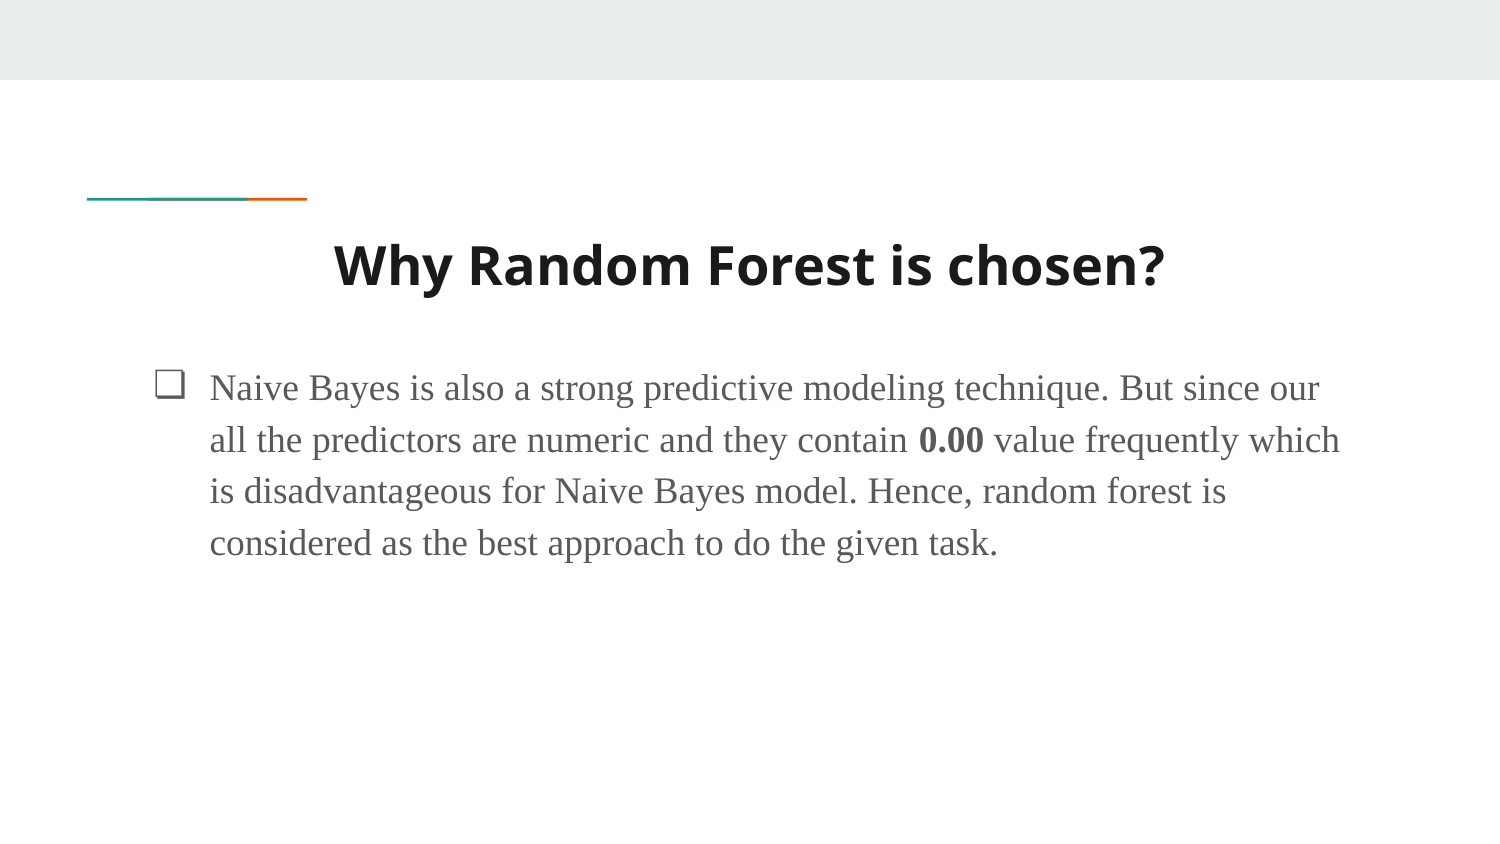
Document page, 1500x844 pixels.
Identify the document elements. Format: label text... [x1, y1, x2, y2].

title Why Random Forest is chosen? [119, 216, 1381, 305]
list Naive Bayes is also a strong predictive modeling technique. But since our all the predictors are numeric and they contain 0.00 value frequently which is disadvantageous for Naive Bayes model. Hence, random forest is considered as the best approach to do the given task. [119, 341, 1381, 712]
